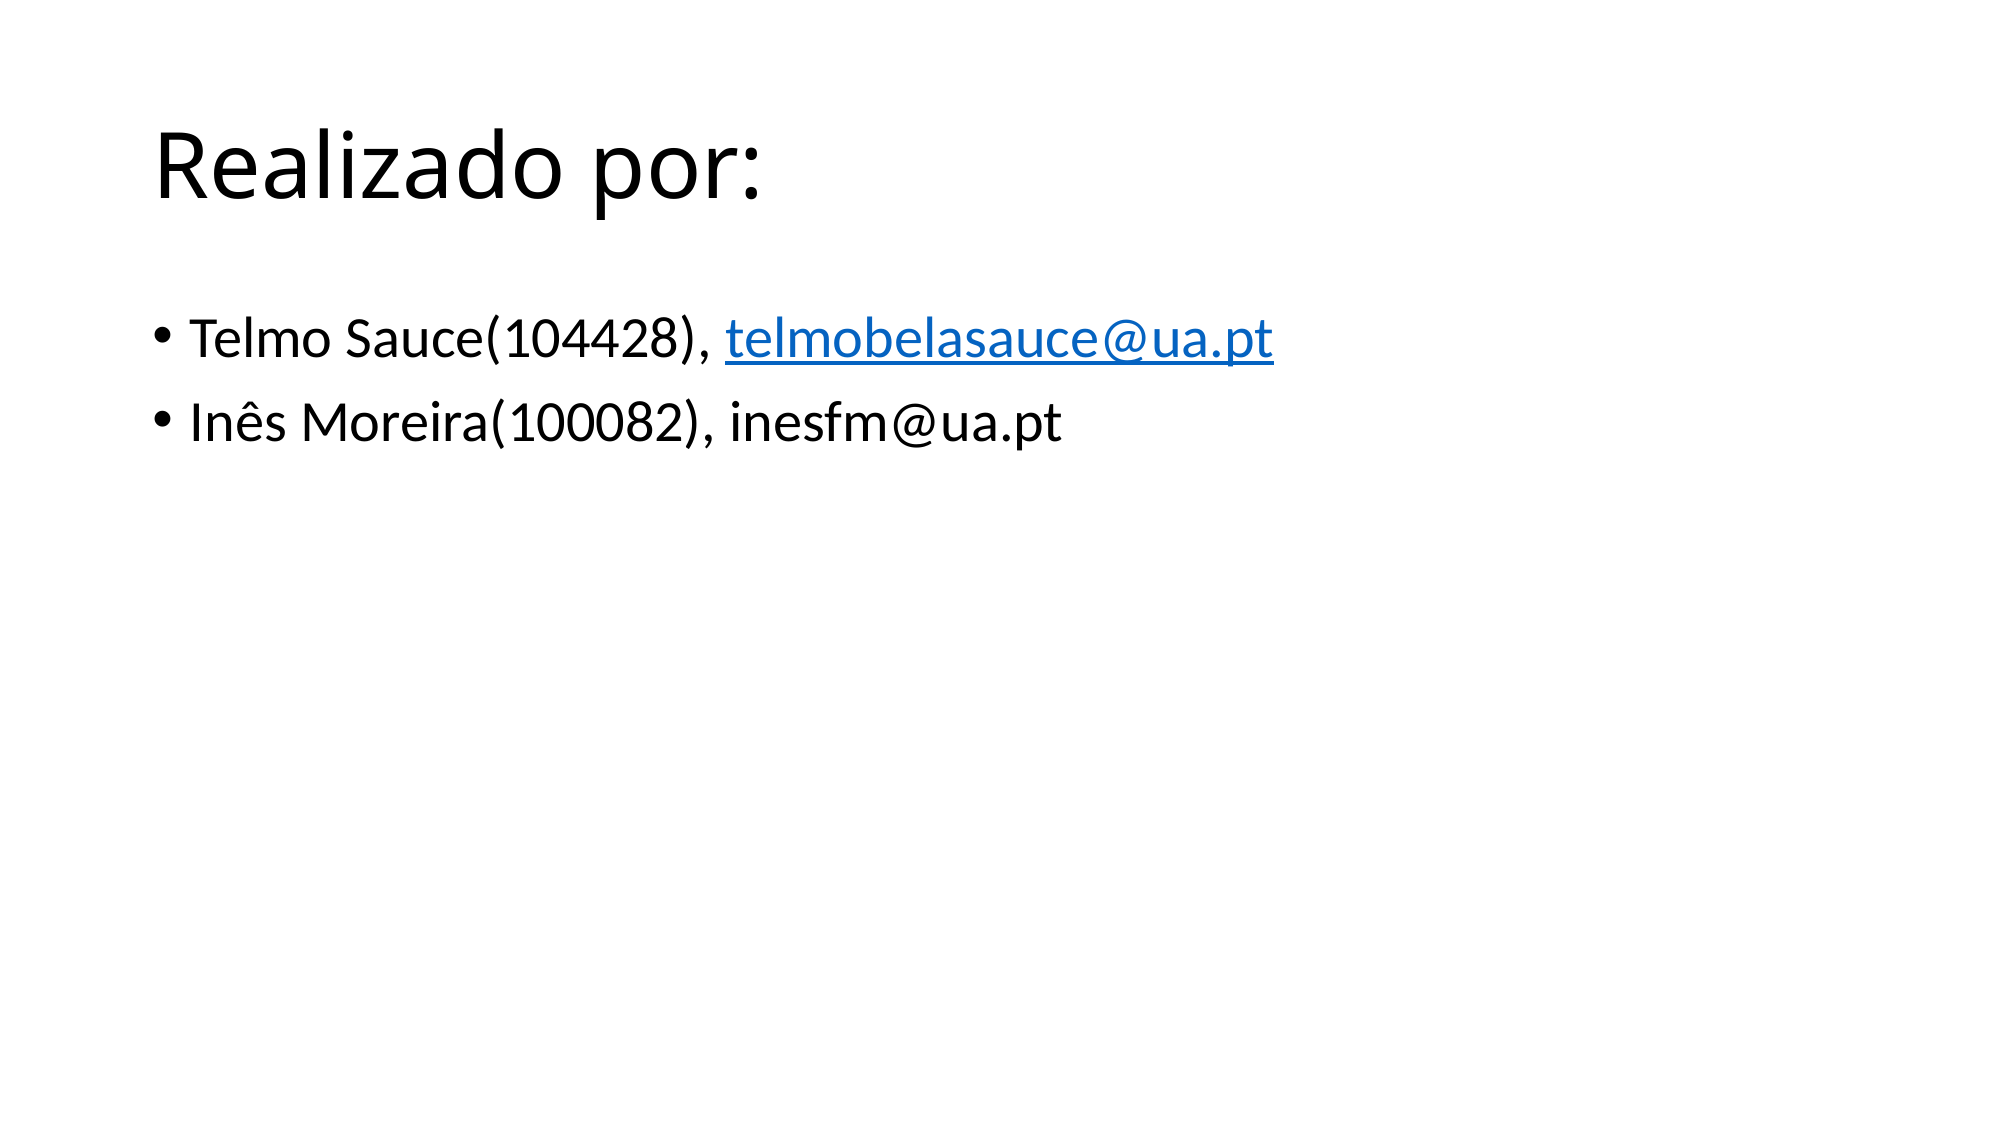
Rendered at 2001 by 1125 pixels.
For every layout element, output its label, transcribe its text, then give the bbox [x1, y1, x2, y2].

list Telmo Sauce(104428), telmobelasauce@ua.pt Inês Moreira(100082), inesfm@ua.pt [137, 299, 1863, 1014]
title Realizado por: [137, 59, 1863, 278]
